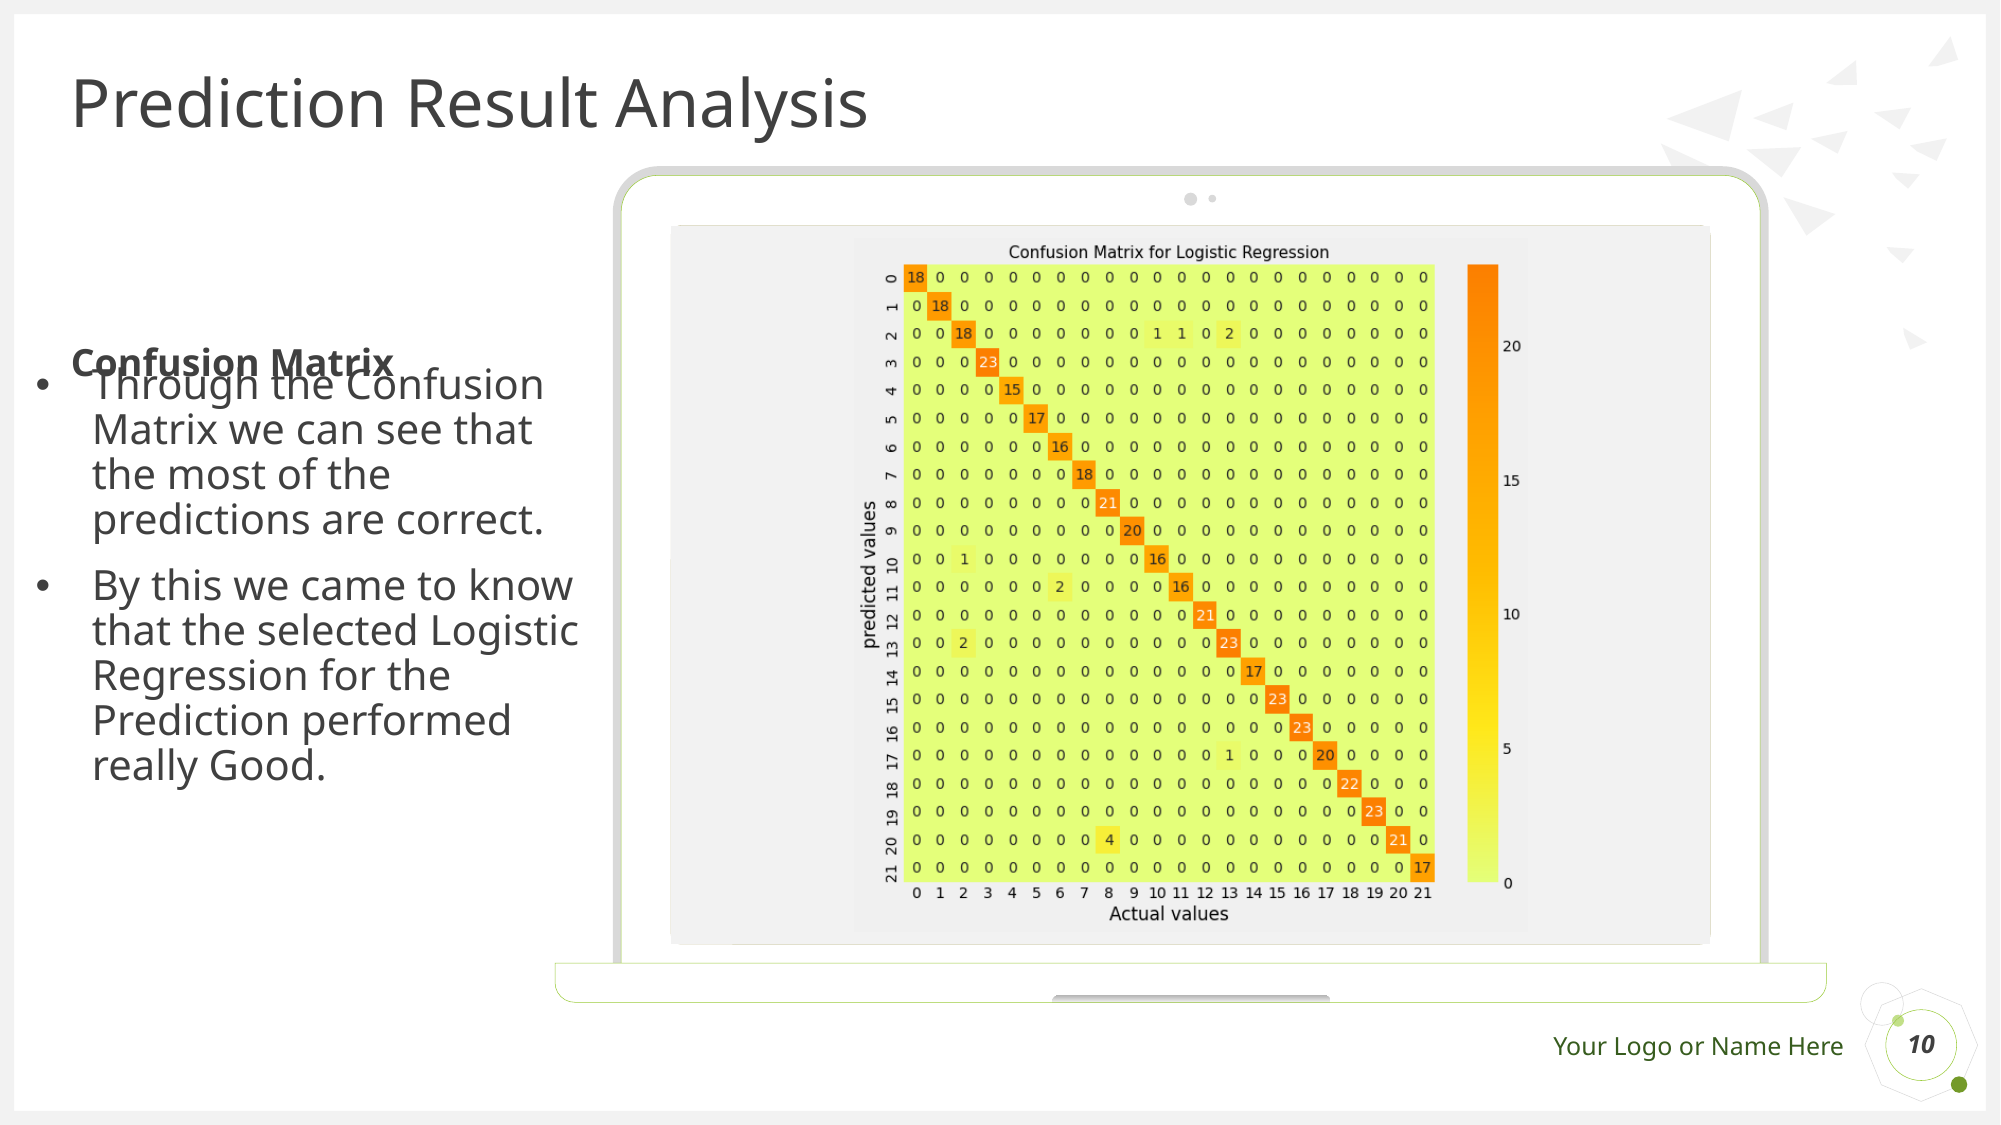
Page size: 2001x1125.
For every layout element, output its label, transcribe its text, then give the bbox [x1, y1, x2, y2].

title Prediction Result Analysis [70, 70, 1932, 142]
text_box Confusion Matrix [70, 338, 410, 422]
picture [671, 225, 1711, 945]
list Through the Confusion Matrix we can see that the most of the predictions are correct. By this we came to know that the selected Logistic Regression for the Prediction performed really Good. [35, 380, 580, 790]
slide_number 10 [1885, 1009, 1957, 1081]
